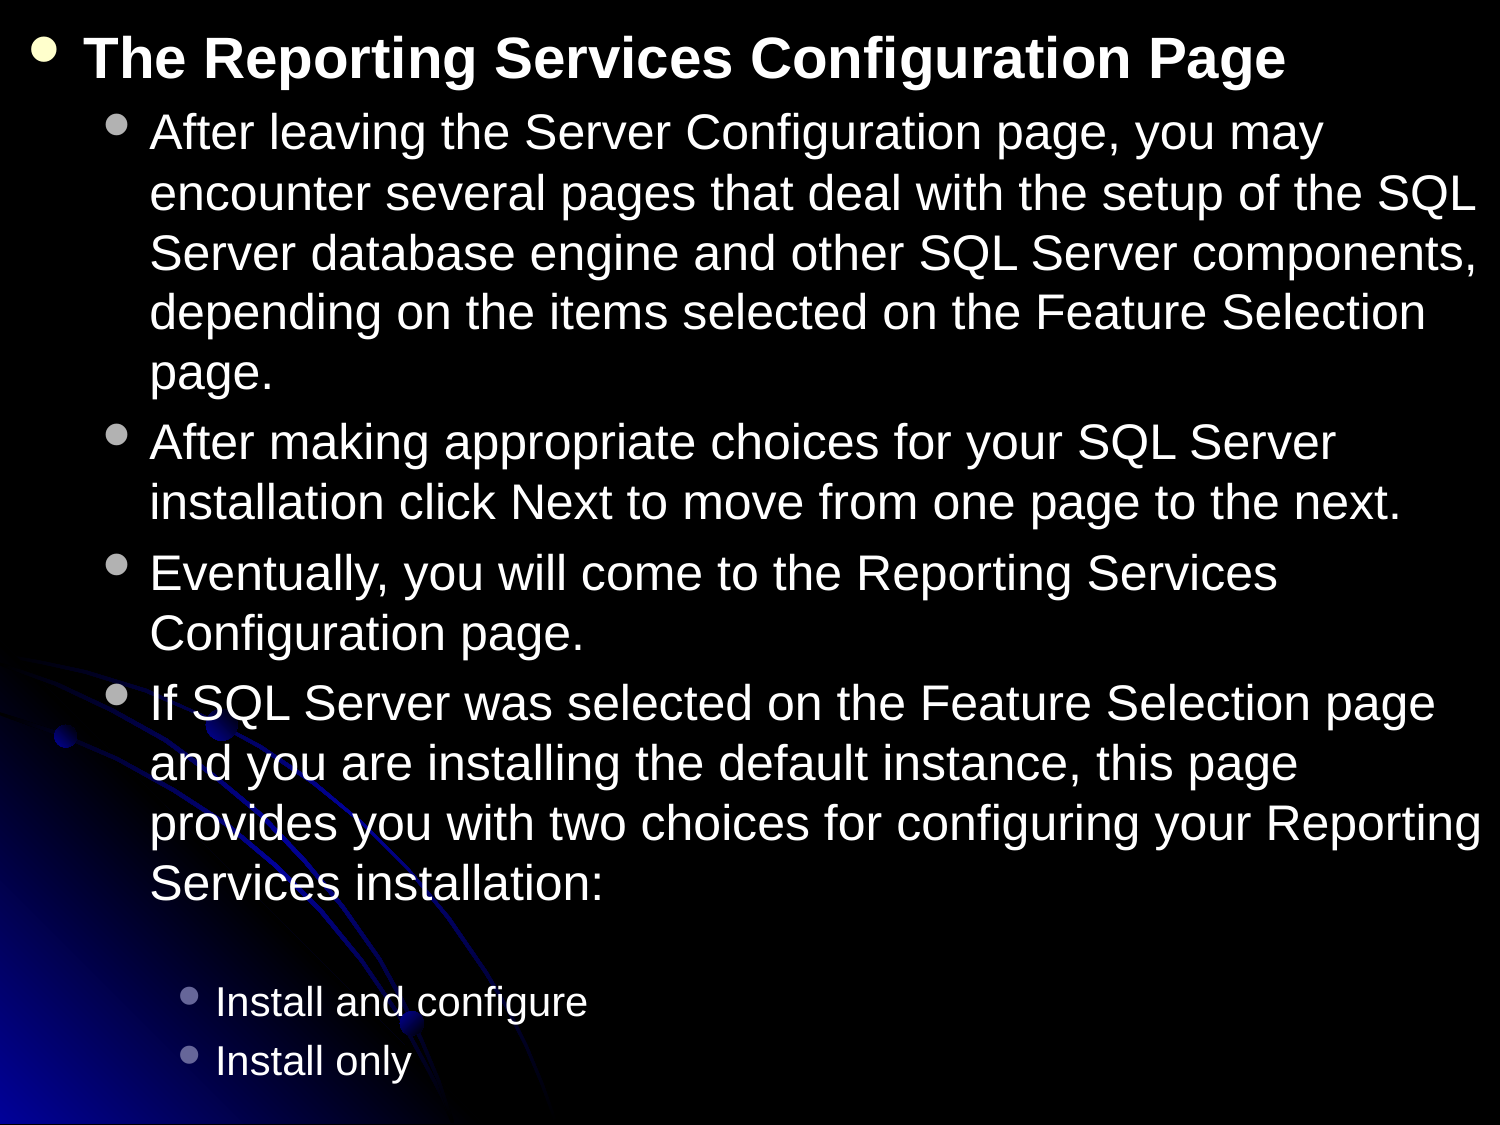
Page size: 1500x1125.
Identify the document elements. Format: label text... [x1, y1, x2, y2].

list The Reporting Services Configuration Page After leaving the Server Configuration page, you may encounter several pages that deal with the setup of the SQL Server database engine and other SQL Server components, depending on the items selected on the Feature Selection page. After making appropriate choices for your SQL Server installation click Next to move from one page to the next. Eventually, you will come to the Reporting Services Configuration page. If SQL Server was selected on the Feature Selection page and you are installing the default instance, this page provides you with two choices for configuring your Reporting Services installation: Install and configure Install only [12, 12, 1500, 1125]
